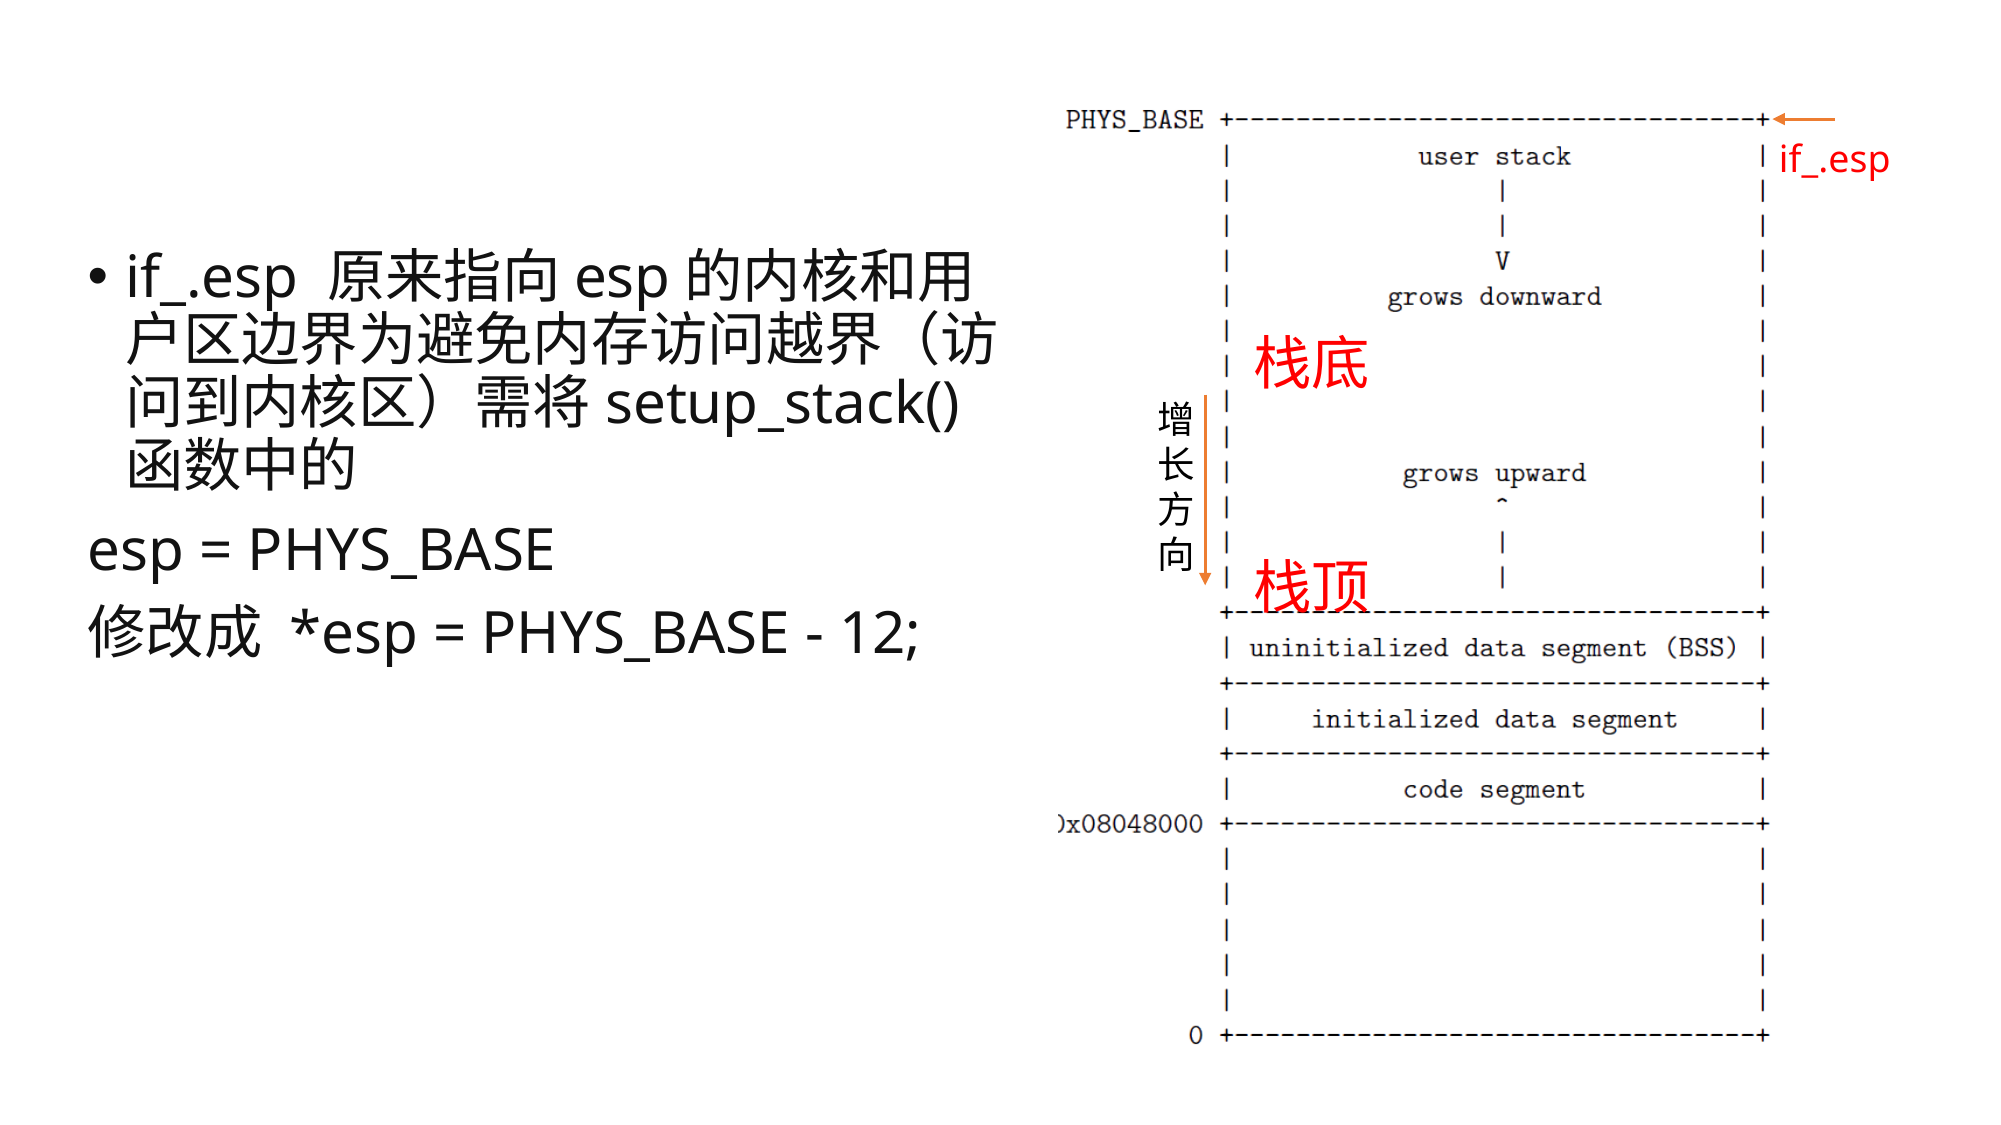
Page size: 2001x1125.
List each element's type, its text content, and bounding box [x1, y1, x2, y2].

text_box if_.esp [1804, 127, 1906, 188]
list if_.esp 原来指向esp的内核和用户区边界为避免内存访问越界（访问到内核区）需将setup_stack()函数中的 esp = PHYS_BASE 修改成 *esp = PHYS_BASE - 12; [72, 239, 1027, 954]
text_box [1057, 103, 1804, 1049]
